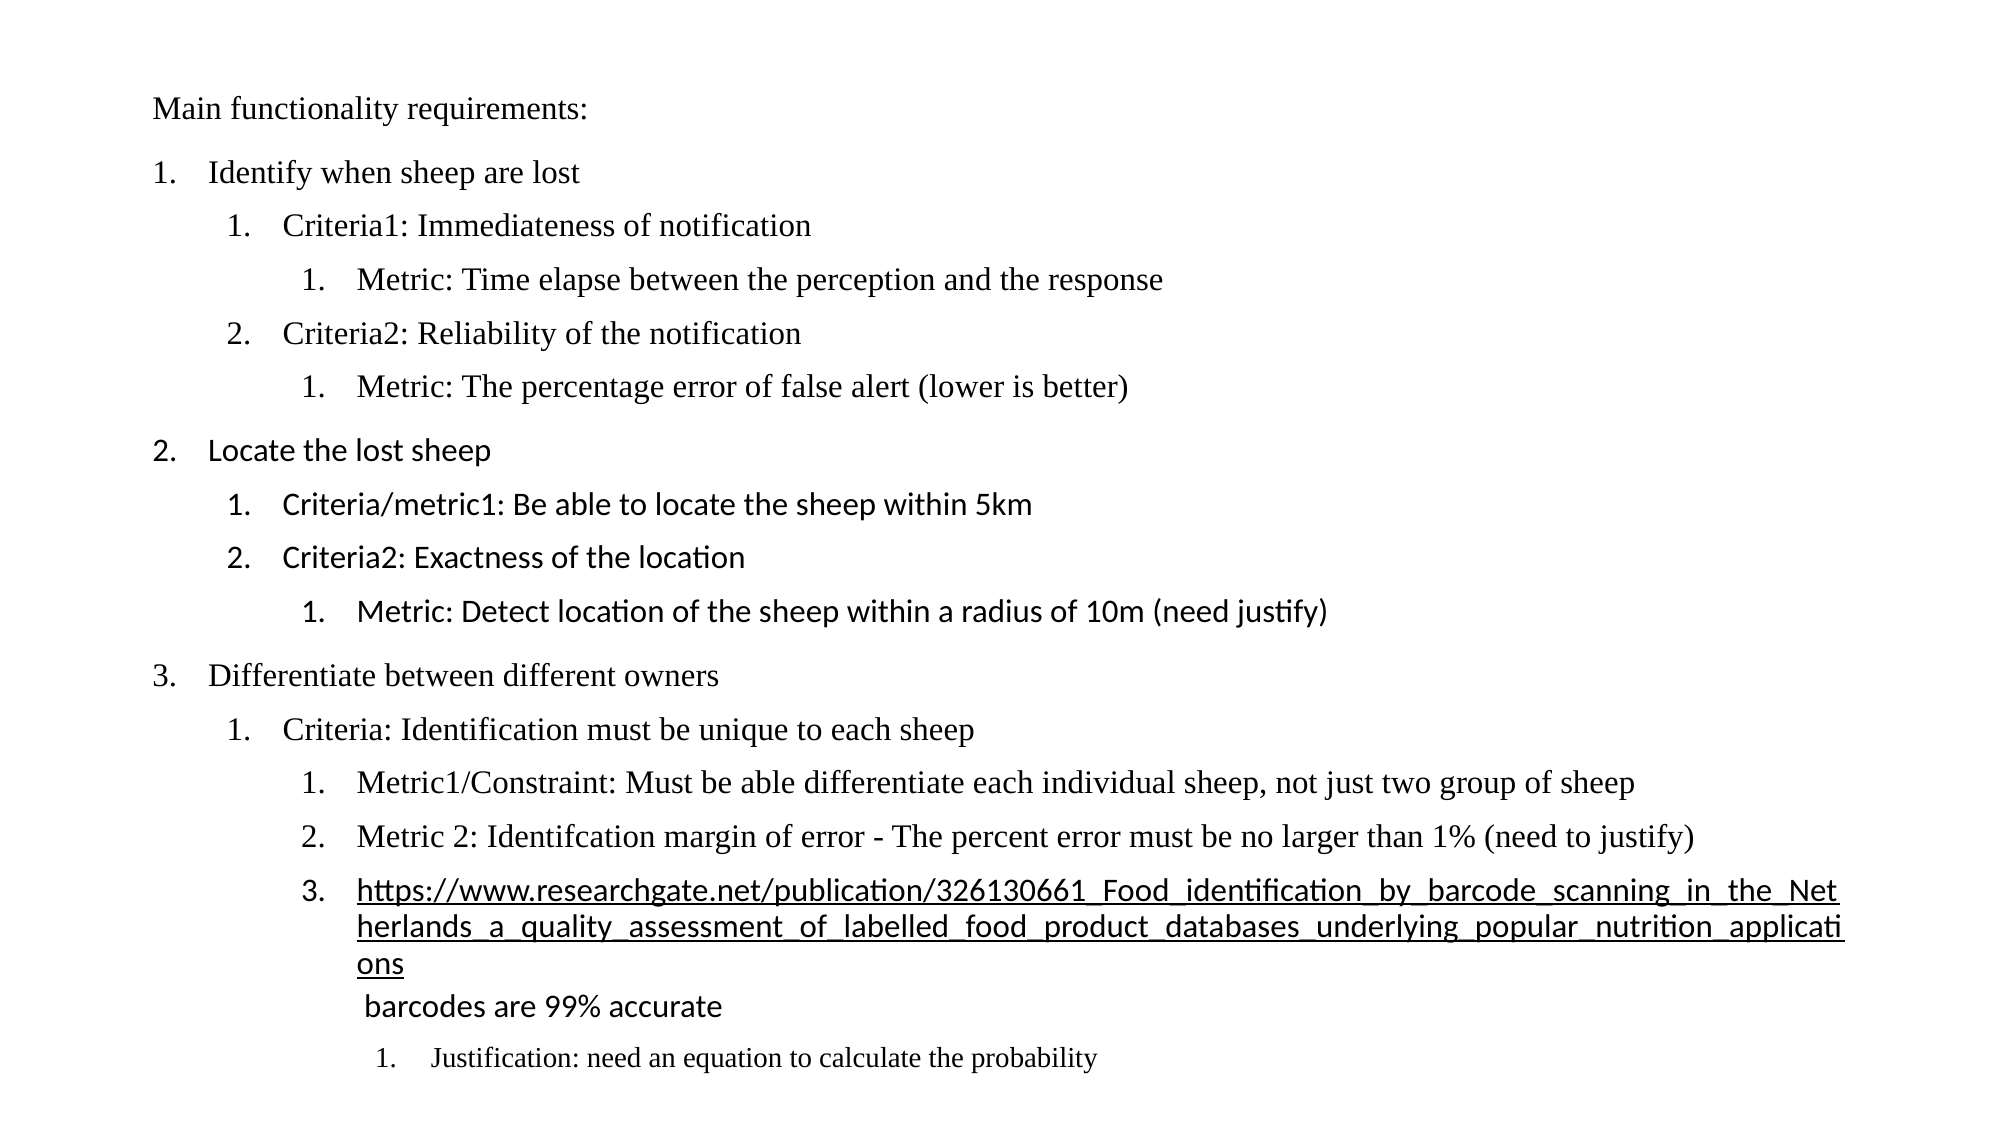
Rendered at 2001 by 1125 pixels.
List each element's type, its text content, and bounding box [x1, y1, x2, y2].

list Main functionality requirements: Identify when sheep are lost Criteria1: Immediateness of notification Metric: Time elapse between the perception and the response Criteria2: Reliability of the notification Metric: The percentage error of false alert (lower is better) Locate the lost sheep Criteria/metric1: Be able to locate the sheep within 5km Criteria2: Exactness of the location Metric: Detect location of the sheep within a radius of 10m (need justify) Differentiate between different owners Criteria: Identification must be unique to each sheep Metric1/Constraint: Must be able differentiate each individual sheep, not just two group of sheep Metric 2: Identifcation margin of error - The percent error must be no larger than 1% (need to justify) https://www.researchgate.net/publication/326130661_Food_identification_by_barcode_scanning_in_the_Netherlands_a_quality_assessment_of_labelled_food_product_databases_underlying_popular_nutrition_applications barcodes are 99% accurate Justification: need an equation to calculate the probability [137, 75, 1863, 1011]
